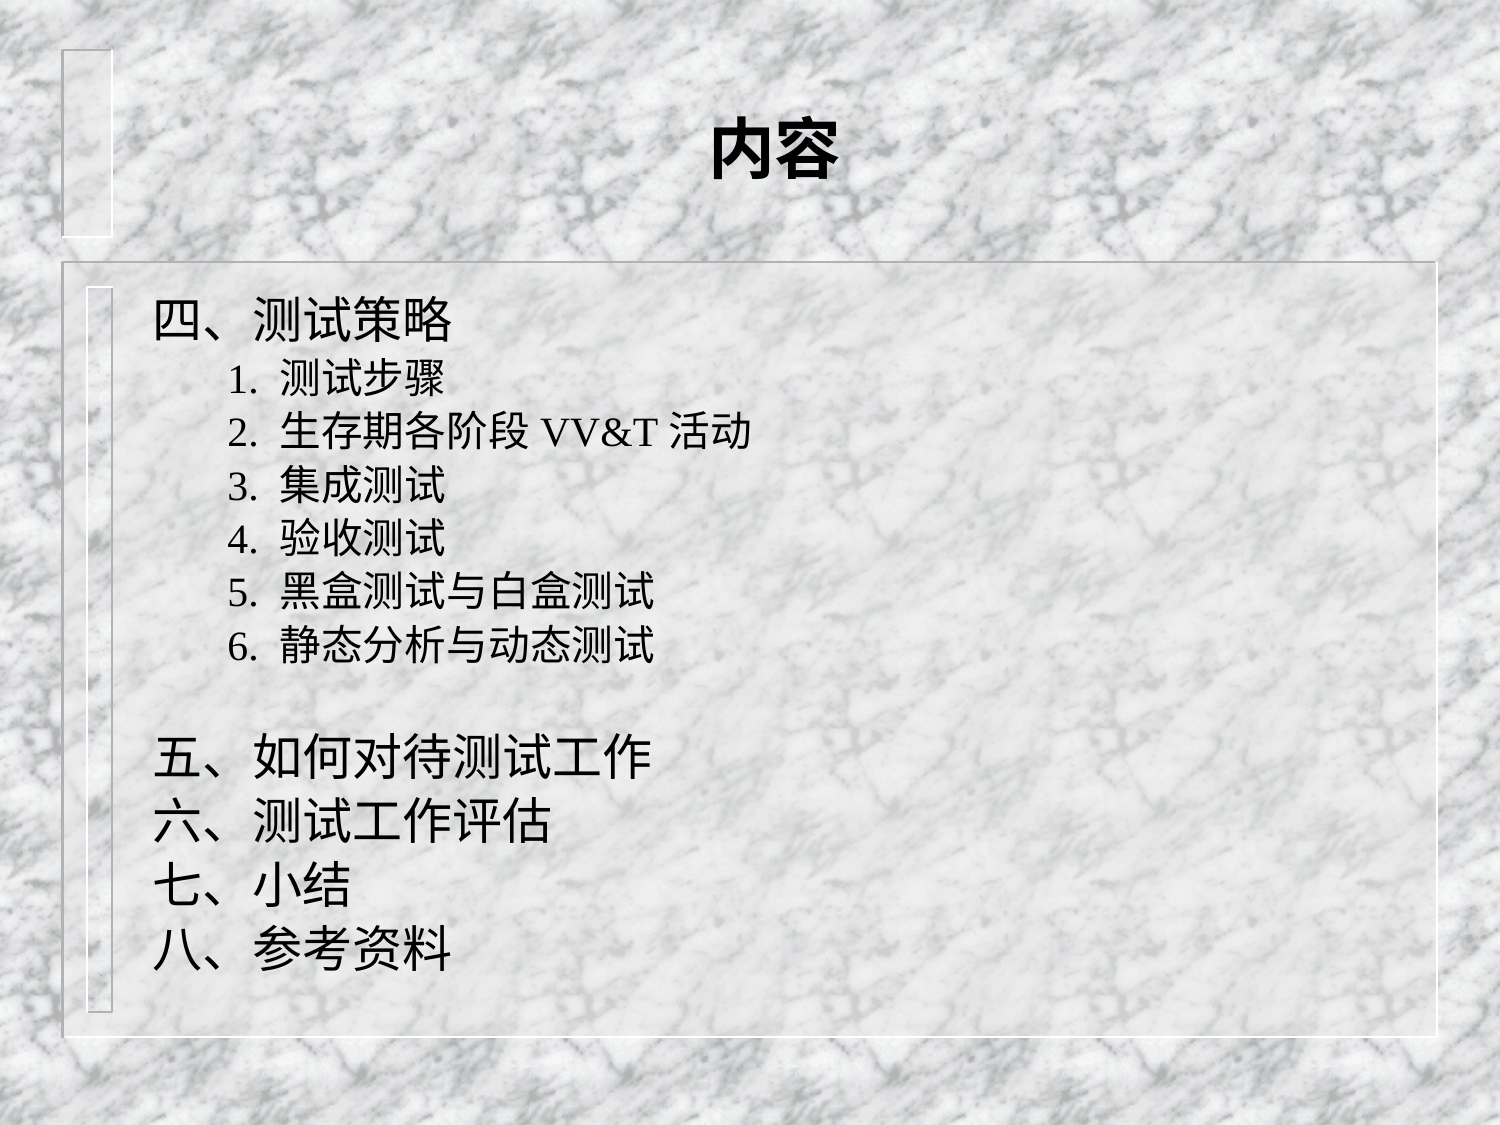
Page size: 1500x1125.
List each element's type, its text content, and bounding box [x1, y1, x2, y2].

list 四、测试策略 1. 测试步骤 2. 生存期各阶段VV&T活动 3. 集成测试 4. 验收测试 5. 黑盒测试与白盒测试 6. 静态分析与动态测试 五、如何对待测试工作 六、测试工作评估 七、小结 八、参考资料 [137, 287, 1413, 1009]
title 内容 [137, 56, 1413, 238]
picture [0, 0, 1500, 1125]
